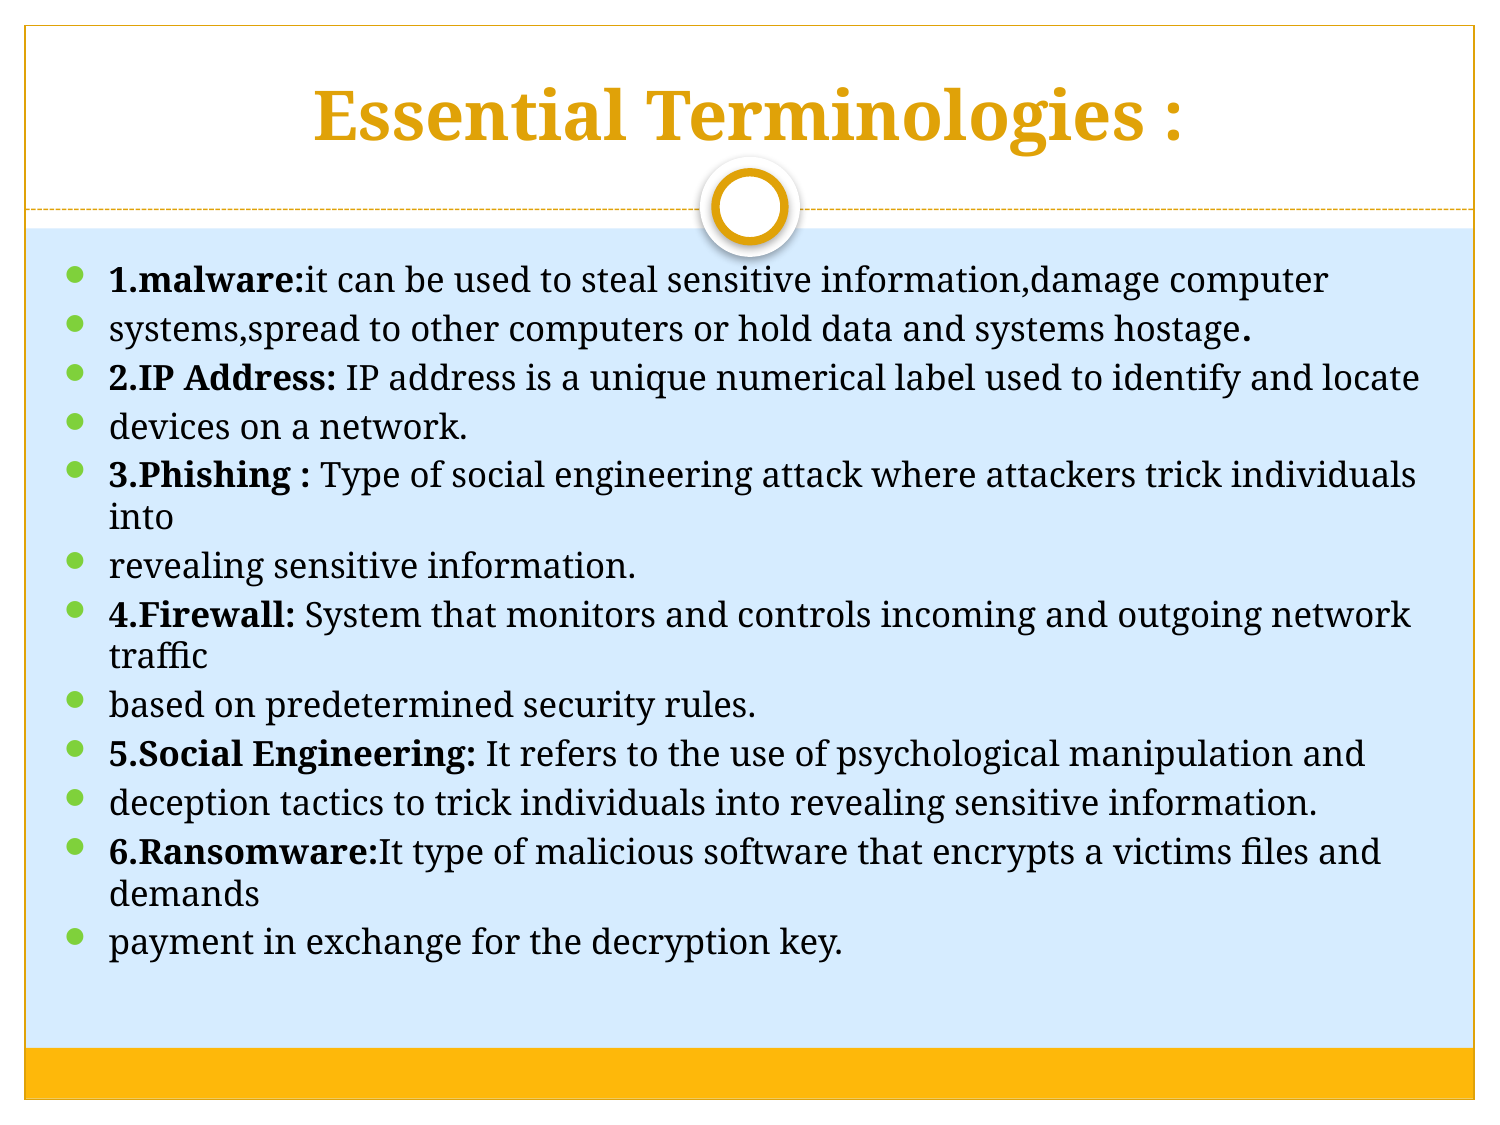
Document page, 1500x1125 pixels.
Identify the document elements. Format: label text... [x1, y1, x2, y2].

title Essential Terminologies : [49, 37, 1450, 162]
list 1.malware:it can be used to steal sensitive information,damage computer systems,spread to other computers or hold data and systems hostage. 2.IP Address: IP address is a unique numerical label used to identify and locate devices on a network. 3.Phishing : Type of social engineering attack where attackers trick individuals into revealing sensitive information. 4.Firewall: System that monitors and controls incoming and outgoing network traffic based on predetermined security rules. 5.Social Engineering: It refers to the use of psychological manipulation and deception tactics to trick individuals into revealing sensitive information. 6.Ransomware:It type of malicious software that encrypts a victims files and demands payment in exchange for the decryption key. [49, 250, 1445, 1001]
